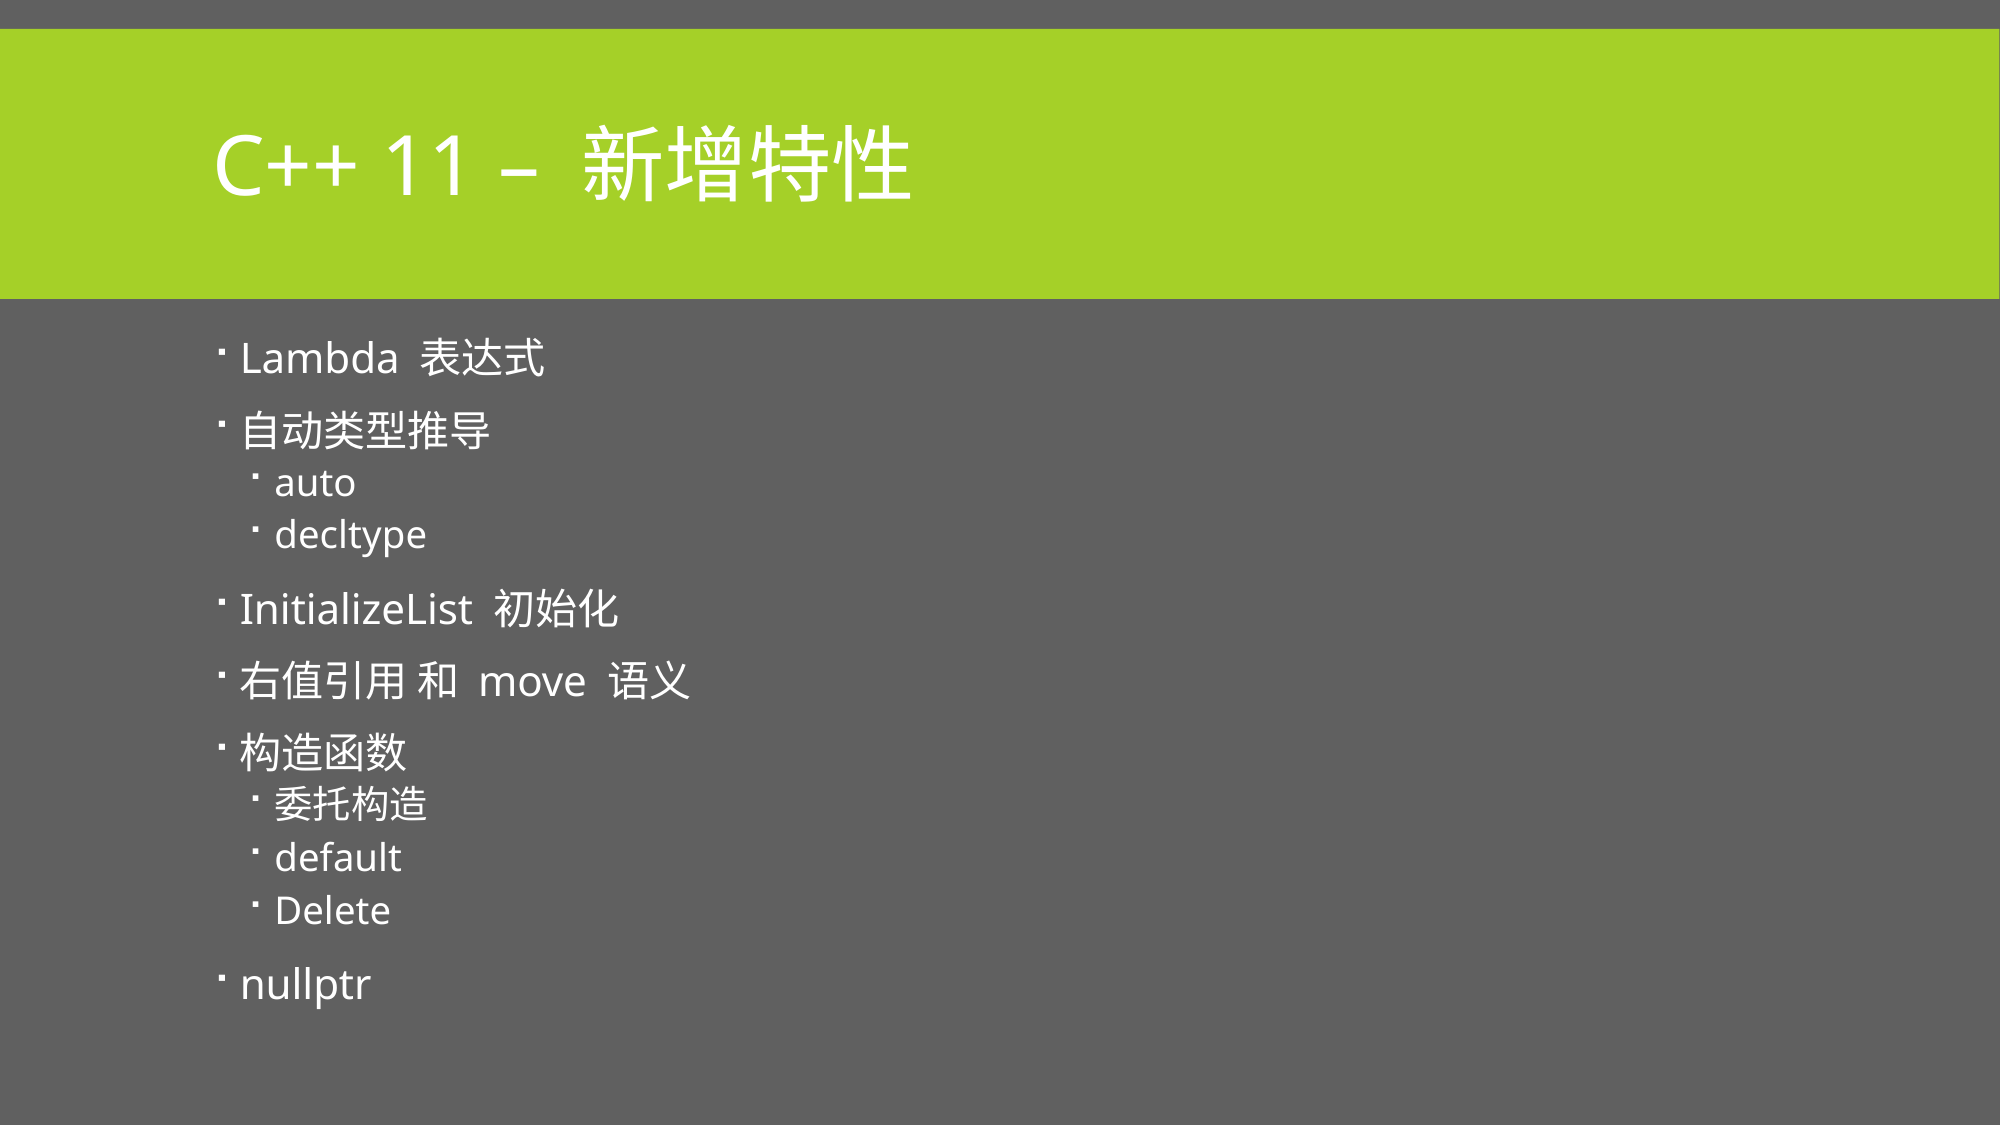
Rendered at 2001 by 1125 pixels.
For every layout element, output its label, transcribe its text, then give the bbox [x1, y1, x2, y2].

title C++ 11 – 新增特性 [197, 46, 1803, 295]
list Lambda 表达式 自动类型推导 auto decltype InitializeList 初始化 右值引用 和 move 语义 构造函数 委托构造 default Delete nullptr [197, 329, 1803, 1020]
